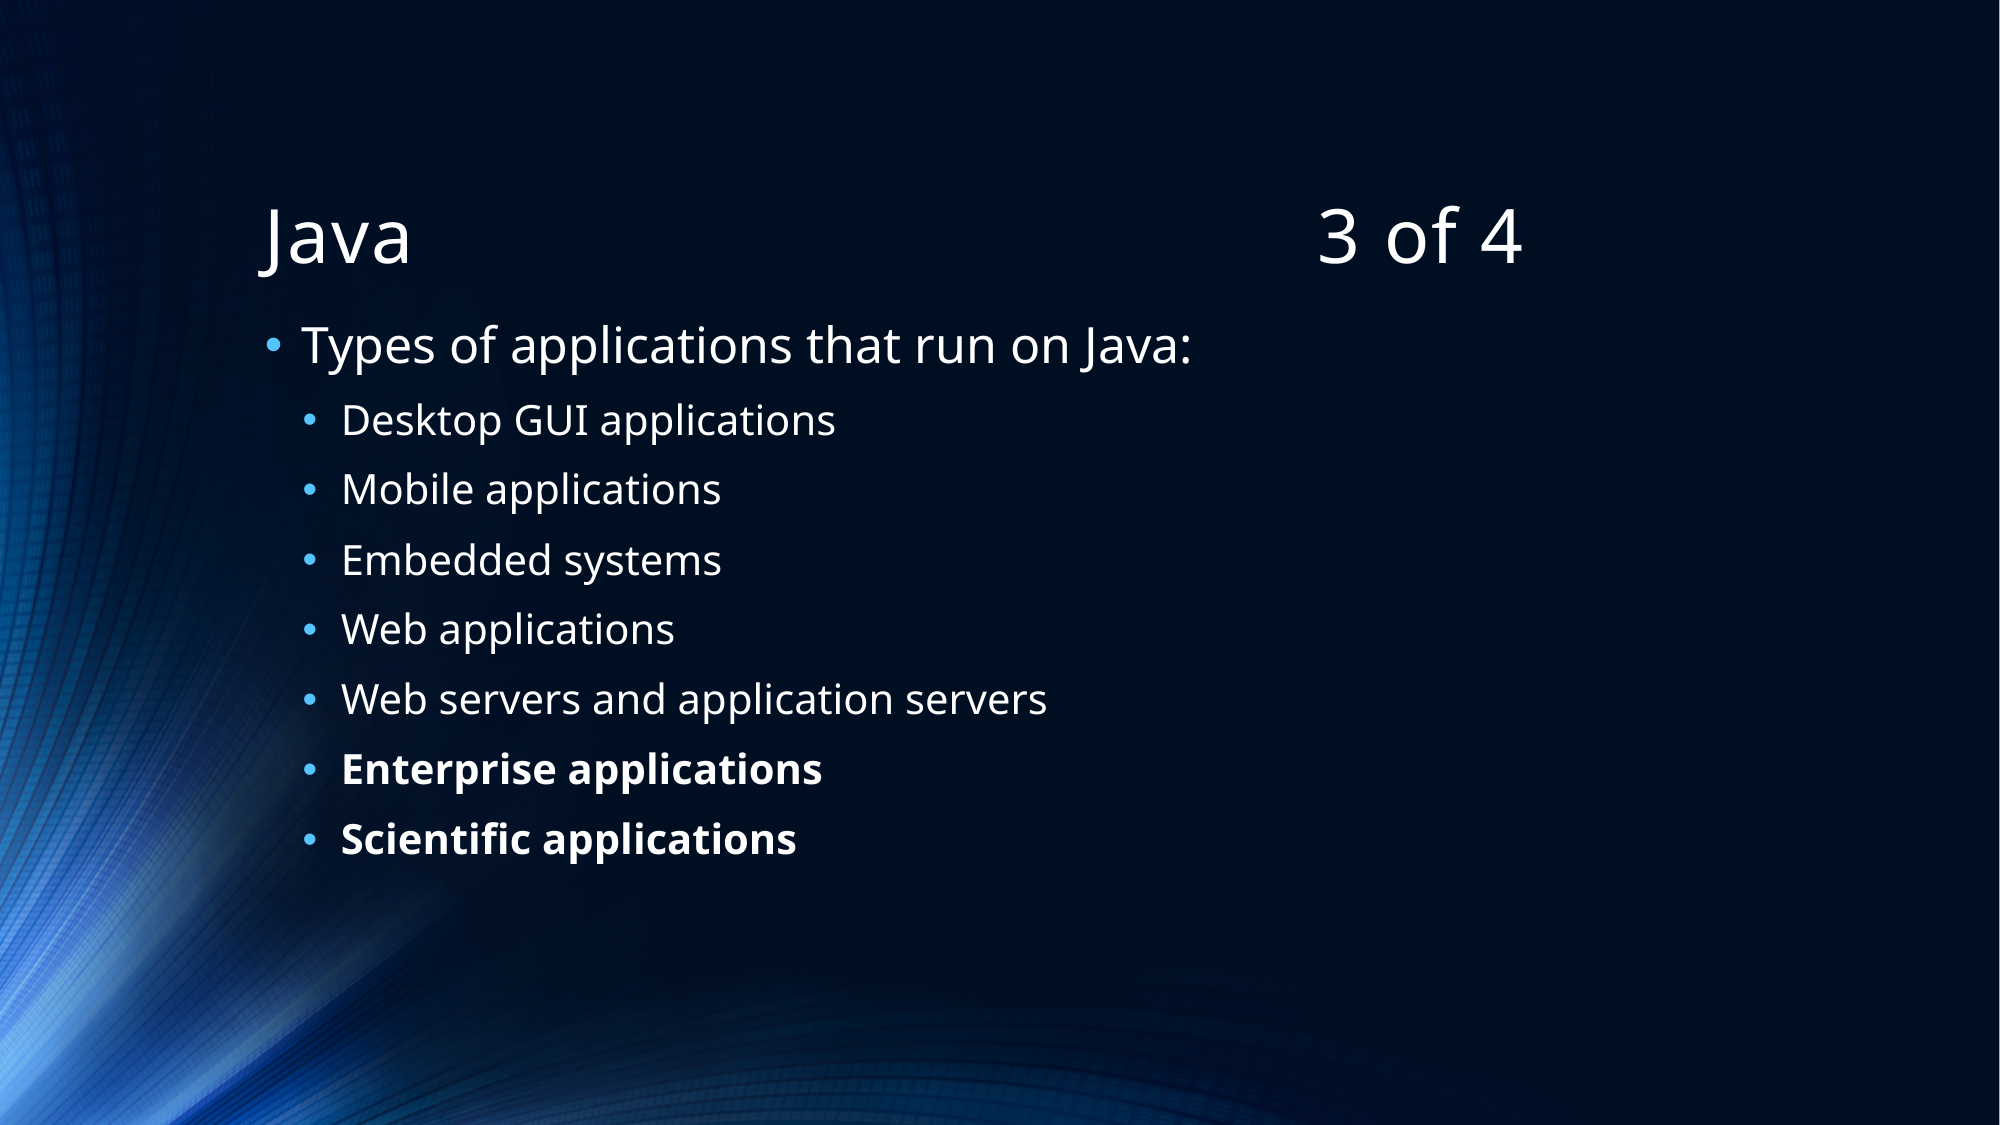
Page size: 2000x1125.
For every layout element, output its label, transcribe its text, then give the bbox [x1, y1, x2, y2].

list Types of applications that run on Java: Desktop GUI applications Mobile applications Embedded systems Web applications Web servers and application servers Enterprise applications Scientific applications [249, 312, 1749, 988]
title Java 3 of 4 [249, 62, 1750, 288]
picture [0, 0, 2000, 1125]
